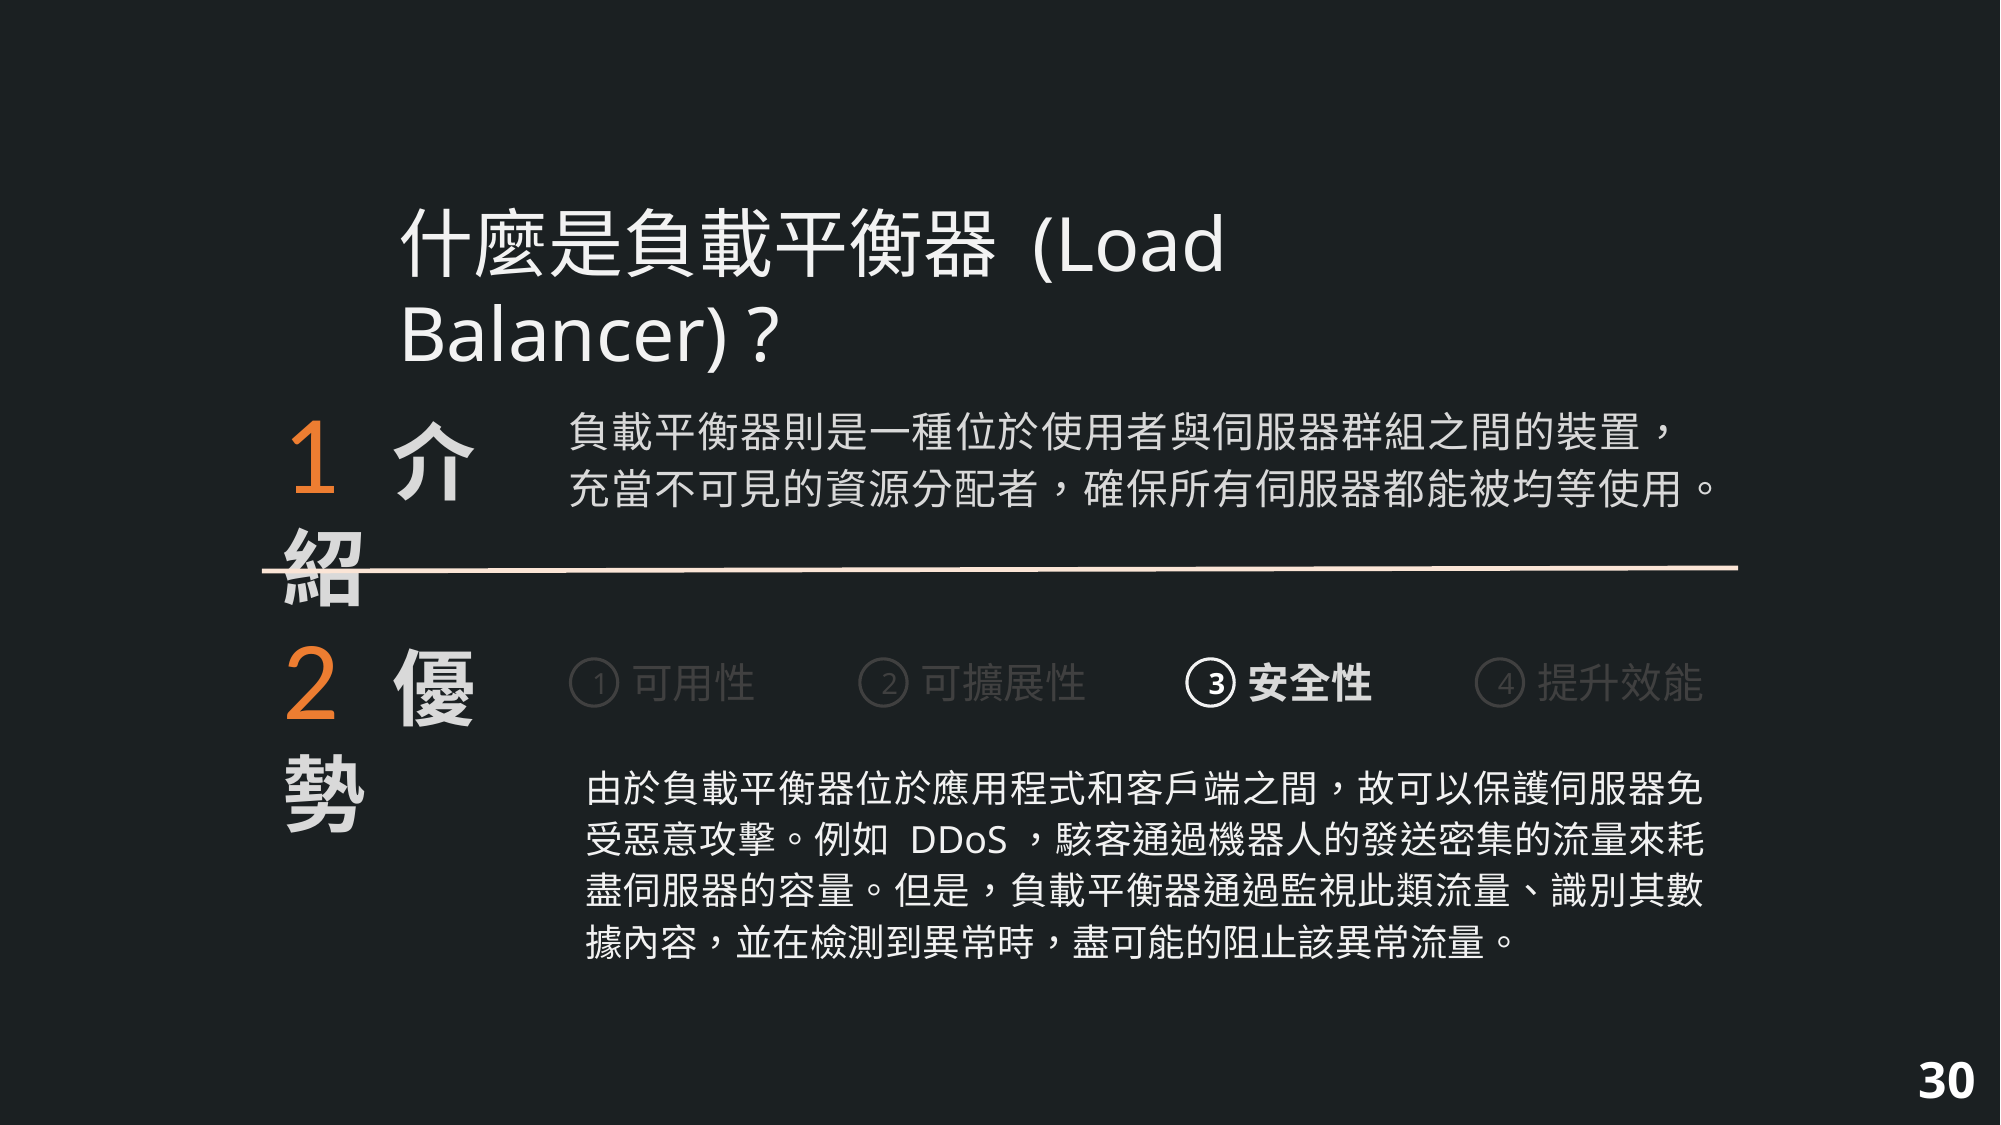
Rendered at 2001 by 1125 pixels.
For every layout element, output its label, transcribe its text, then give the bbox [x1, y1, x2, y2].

text_box 什麼是負載平衡器 (Load Balancer) ? [383, 189, 1617, 373]
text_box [1476, 649, 1721, 716]
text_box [859, 649, 1104, 716]
text_box 2 優勢 [268, 599, 551, 850]
text_box 由於負載平衡器位於應用程式和客戶端之間，故可以保護伺服器免受惡意攻擊。例如 DDoS，駭客通過機器人的發送密集的流量來耗盡伺服器的容量。但是，負載平衡器通過監視此類流量、識別其數據內容，並在檢測到異常時，盡可能的阻止該異常流量。 [570, 751, 1720, 971]
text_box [570, 649, 777, 716]
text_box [261, 373, 1739, 572]
text_box 30 [1904, 1041, 1995, 1117]
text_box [1186, 649, 1394, 716]
